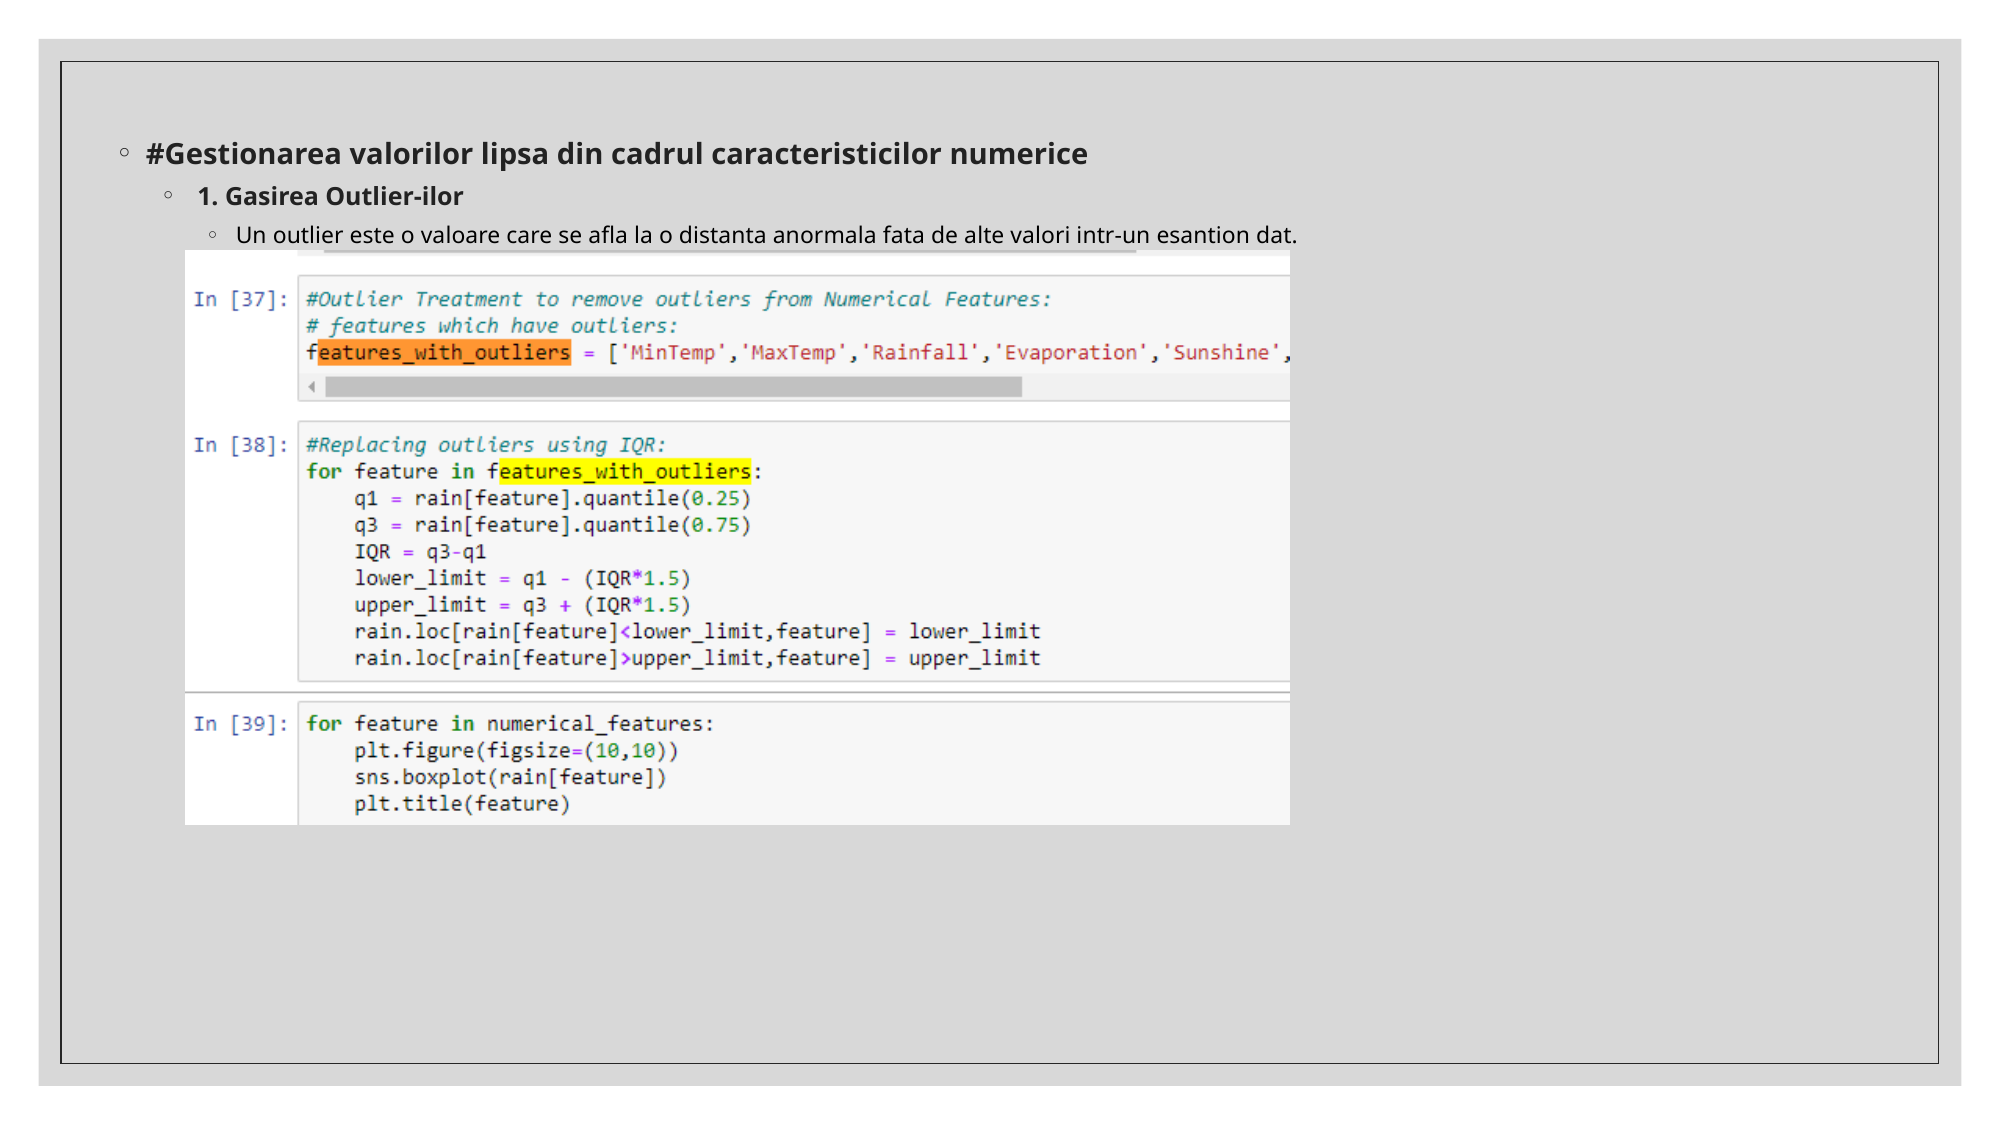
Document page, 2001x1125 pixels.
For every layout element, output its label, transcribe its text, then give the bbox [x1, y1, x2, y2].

picture [185, 250, 1290, 825]
list #Gestionarea valorilor lipsa din cadrul caracteristicilor numerice 1. Gasirea Outlier-ilor Un outlier este o valoare care se afla la o distanta anormala fata de alte valori intr-un esantion dat. 2. Inlocuirea valorilor lipsa cu valoarea mediana [100, 120, 1787, 1005]
